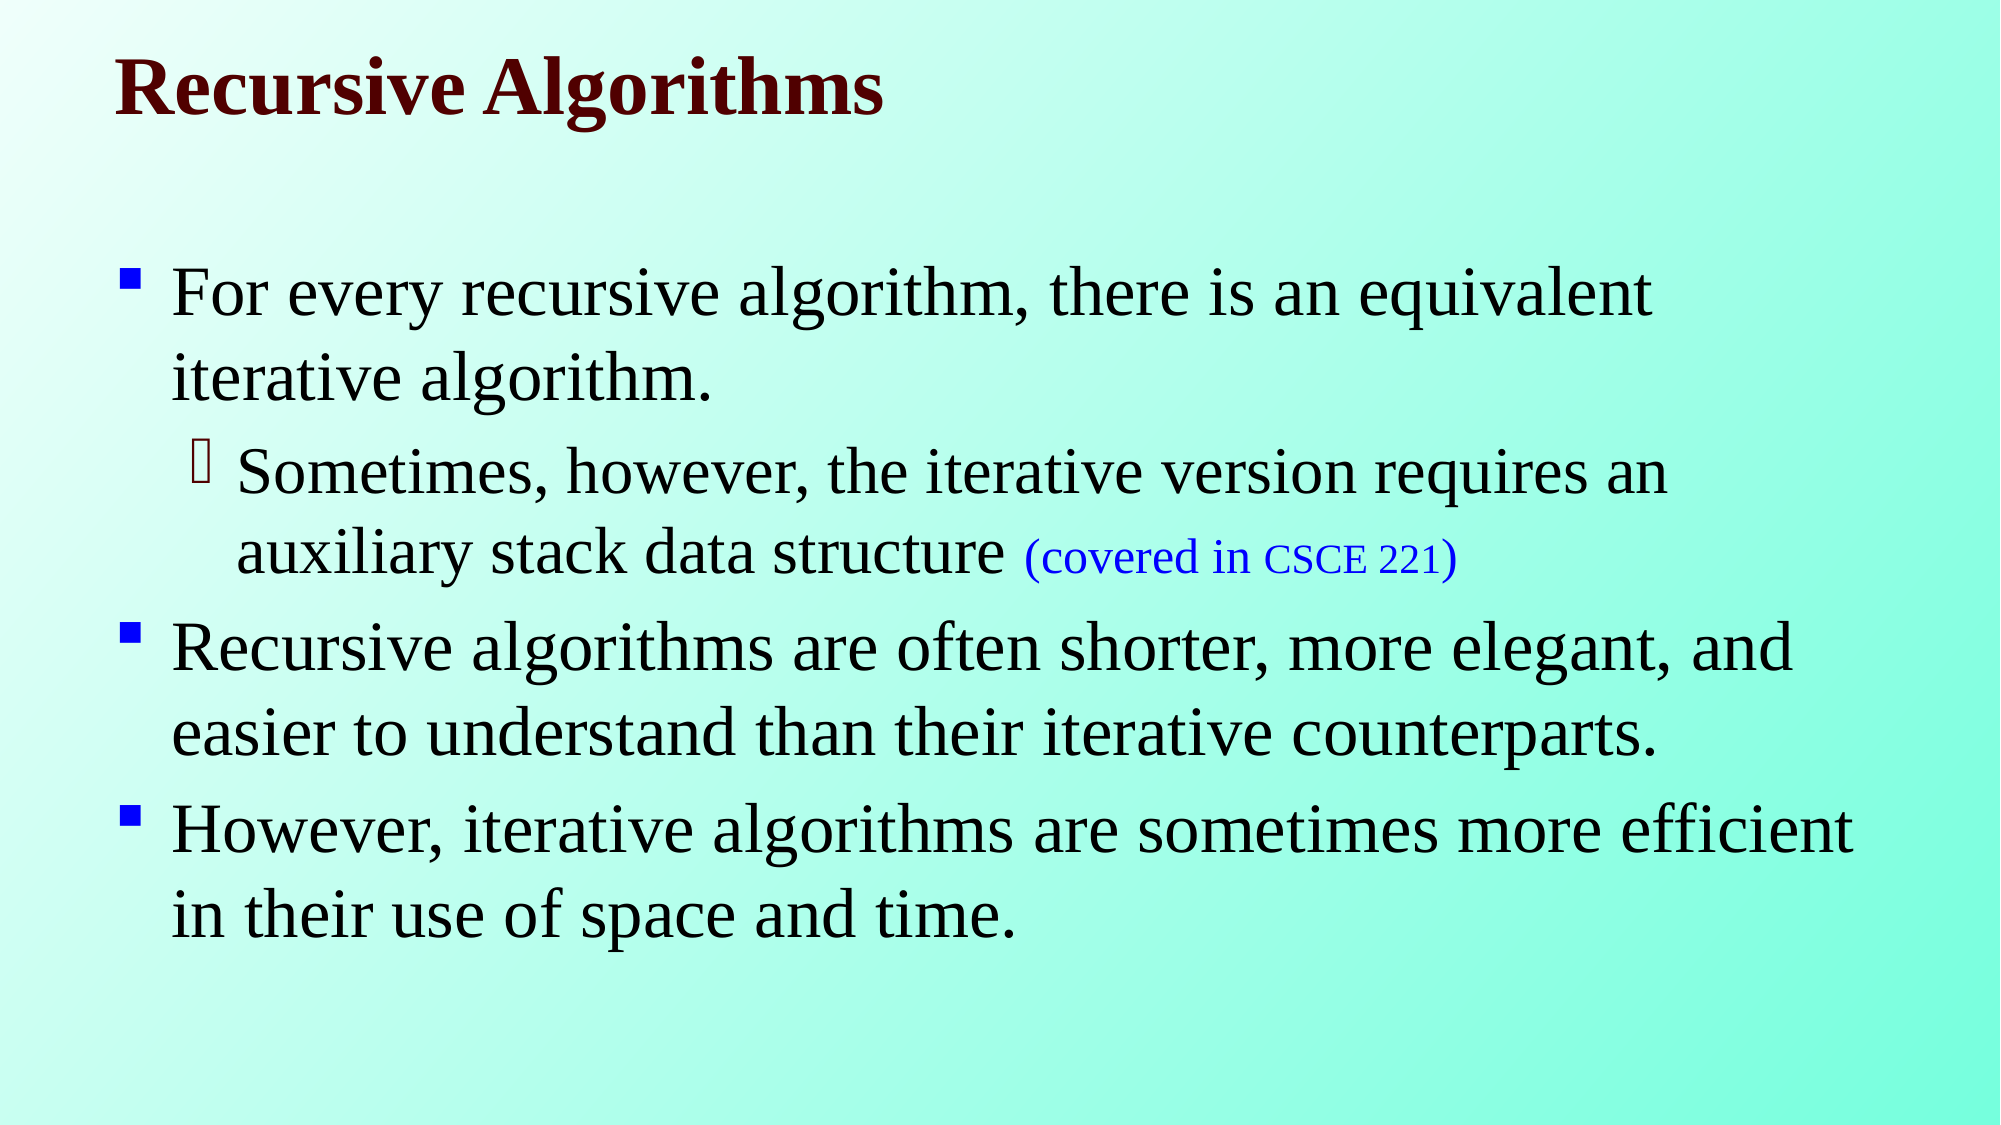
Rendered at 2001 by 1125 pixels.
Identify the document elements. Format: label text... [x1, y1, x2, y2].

title Recursive Algorithms [99, 24, 1638, 138]
list For every recursive algorithm, there is an equivalent iterative algorithm. Sometimes, however, the iterative version requires an auxiliary stack data structure (covered in CSCE 221) Recursive algorithms are often shorter, more elegant, and easier to understand than their iterative counterparts. However, iterative algorithms are sometimes more efficient in their use of space and time. [99, 237, 1900, 975]
